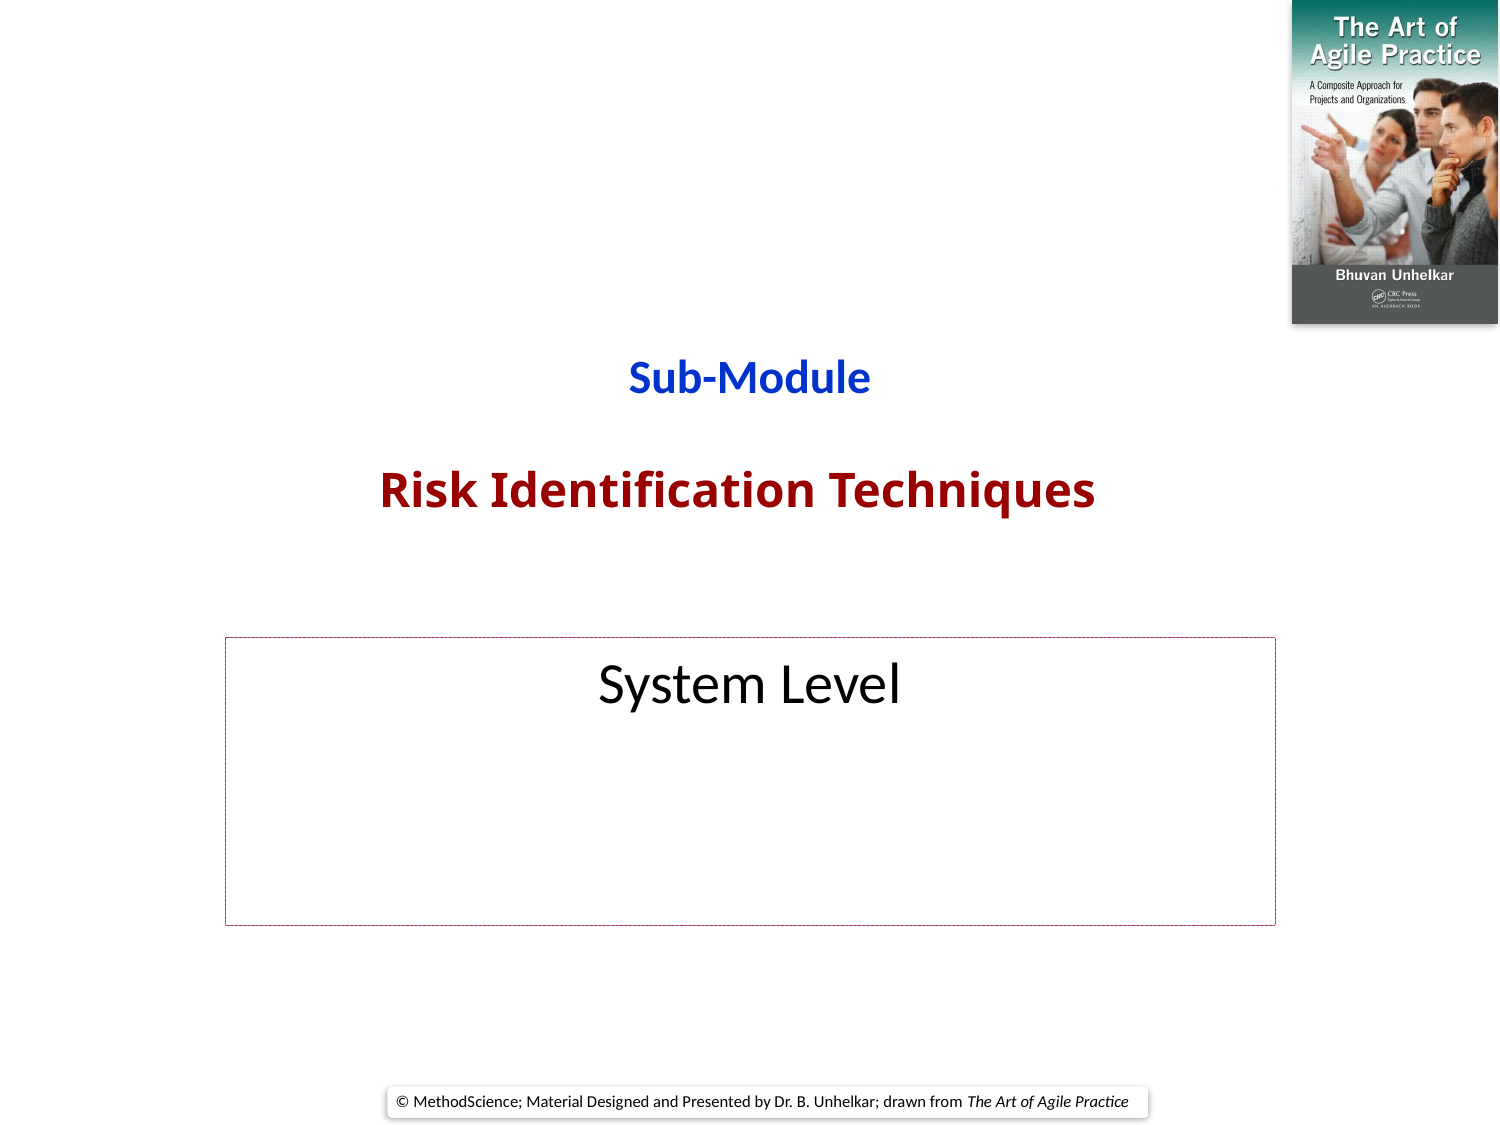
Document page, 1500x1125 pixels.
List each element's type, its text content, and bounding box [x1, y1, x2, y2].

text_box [387, 1079, 1149, 1125]
title Sub-Module Risk Identification Techniques [112, 337, 1388, 525]
picture [1292, 0, 1498, 325]
subtitle System Level [225, 637, 1275, 925]
